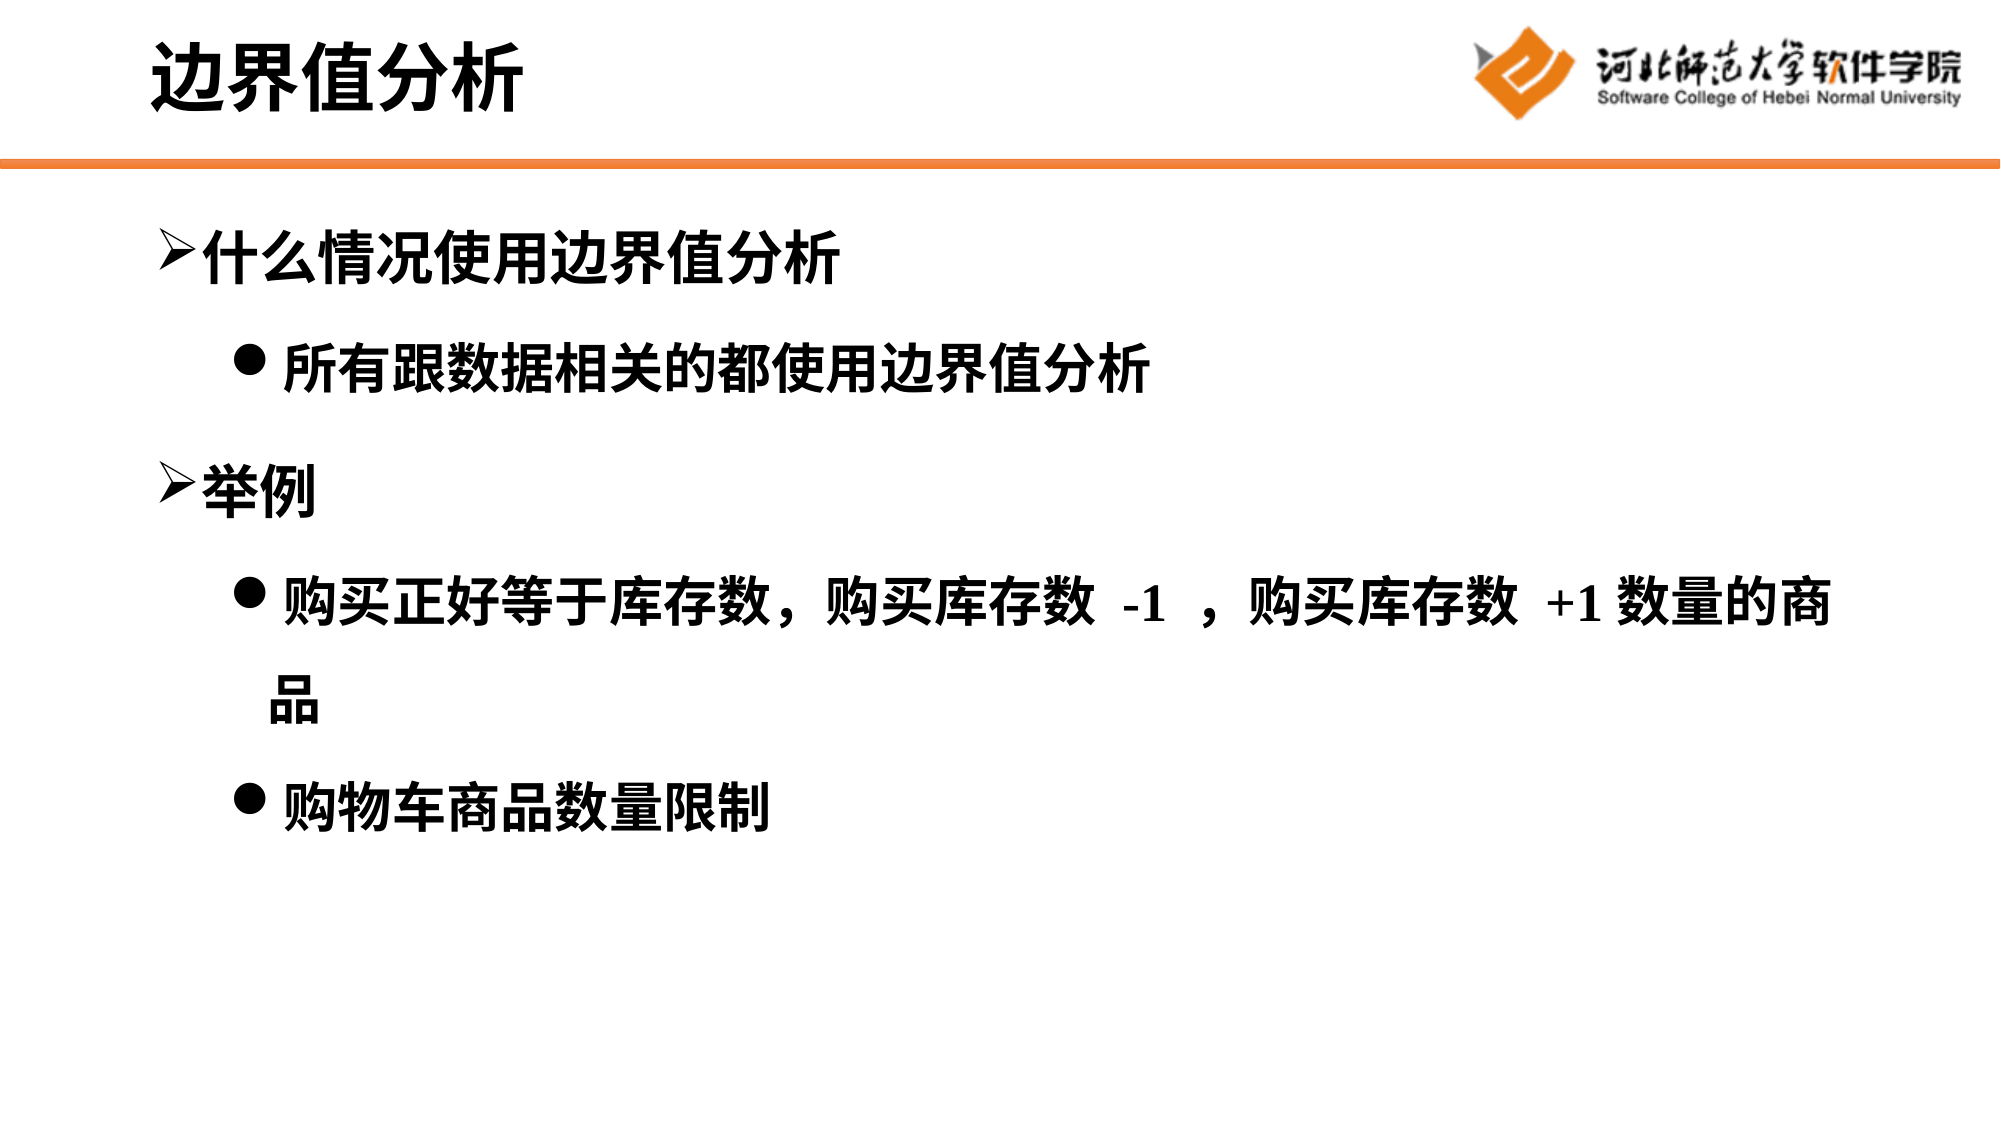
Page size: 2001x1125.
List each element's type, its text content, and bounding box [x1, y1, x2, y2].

picture [1861, 18, 1988, 126]
list 什么情况使用边界值分析 所有跟数据相关的都使用边界值分析 举例 购买正好等于库存数，购买库存数 -1 ，购买库存数 +1数量的商品 购物车商品数量限制 [139, 178, 1865, 988]
title 边界值分析 [135, 8, 1861, 155]
